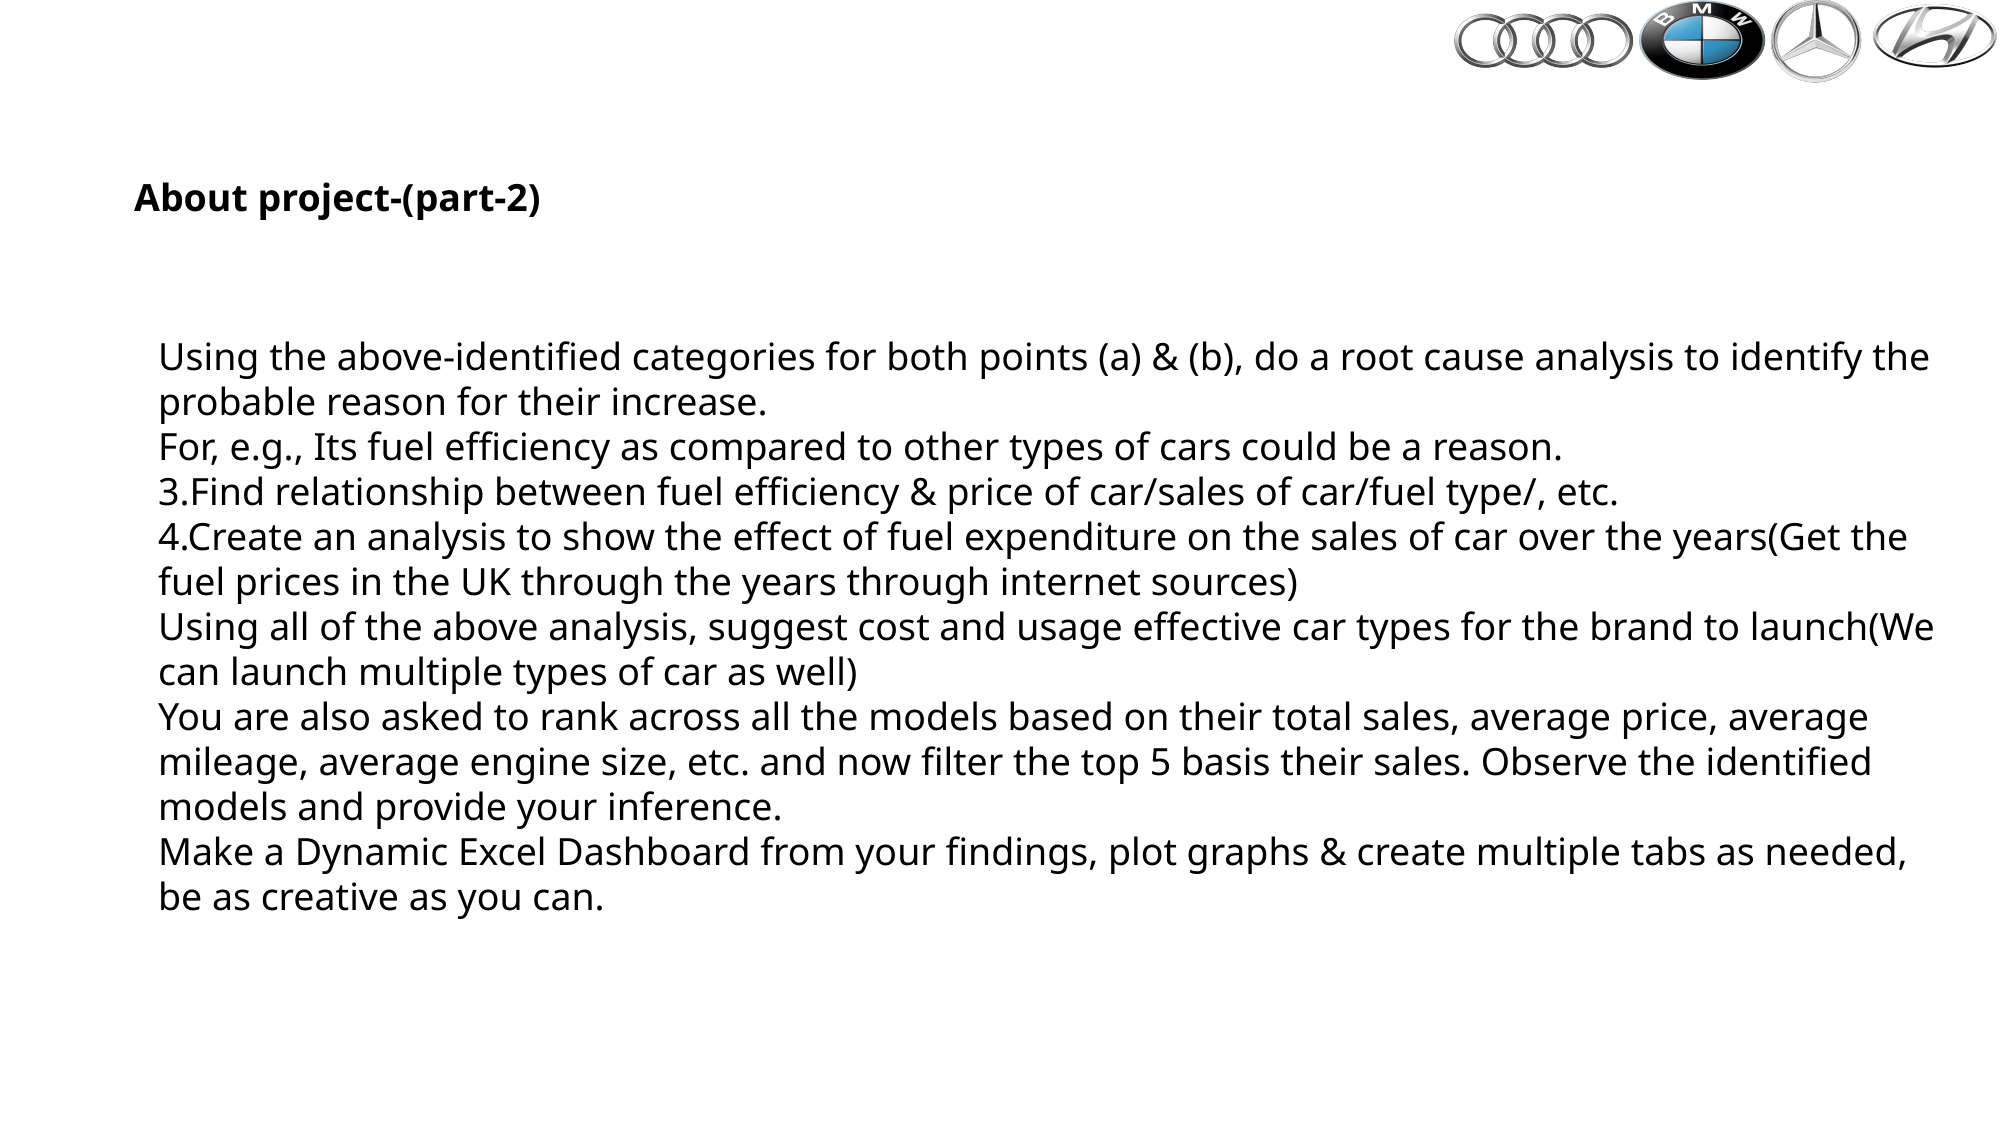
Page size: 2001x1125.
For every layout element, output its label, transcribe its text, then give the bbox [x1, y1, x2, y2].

text_box Using the above-identified categories for both points (a) & (b), do a root cause analysis to identify the probable reason for their increase. For, e.g., Its fuel efficiency as compared to other types of cars could be a reason. 3.Find relationship between fuel efficiency & price of car/sales of car/fuel type/, etc. 4.Create an analysis to show the effect of fuel expenditure on the sales of car over the years(Get the fuel prices in the UK through the years through internet sources) Using all of the above analysis, suggest cost and usage effective car types for the brand to launch(We can launch multiple types of car as well) You are also asked to rank across all the models based on their total sales, average price, average mileage, average engine size, etc. and now filter the top 5 basis their sales. Observe the identified models and provide your inference. Make a Dynamic Excel Dashboard from your findings, plot graphs & create multiple tabs as needed, be as creative as you can. [143, 325, 1967, 971]
text_box About project-(part-2) [119, 166, 1117, 227]
picture [1451, 0, 2000, 101]
